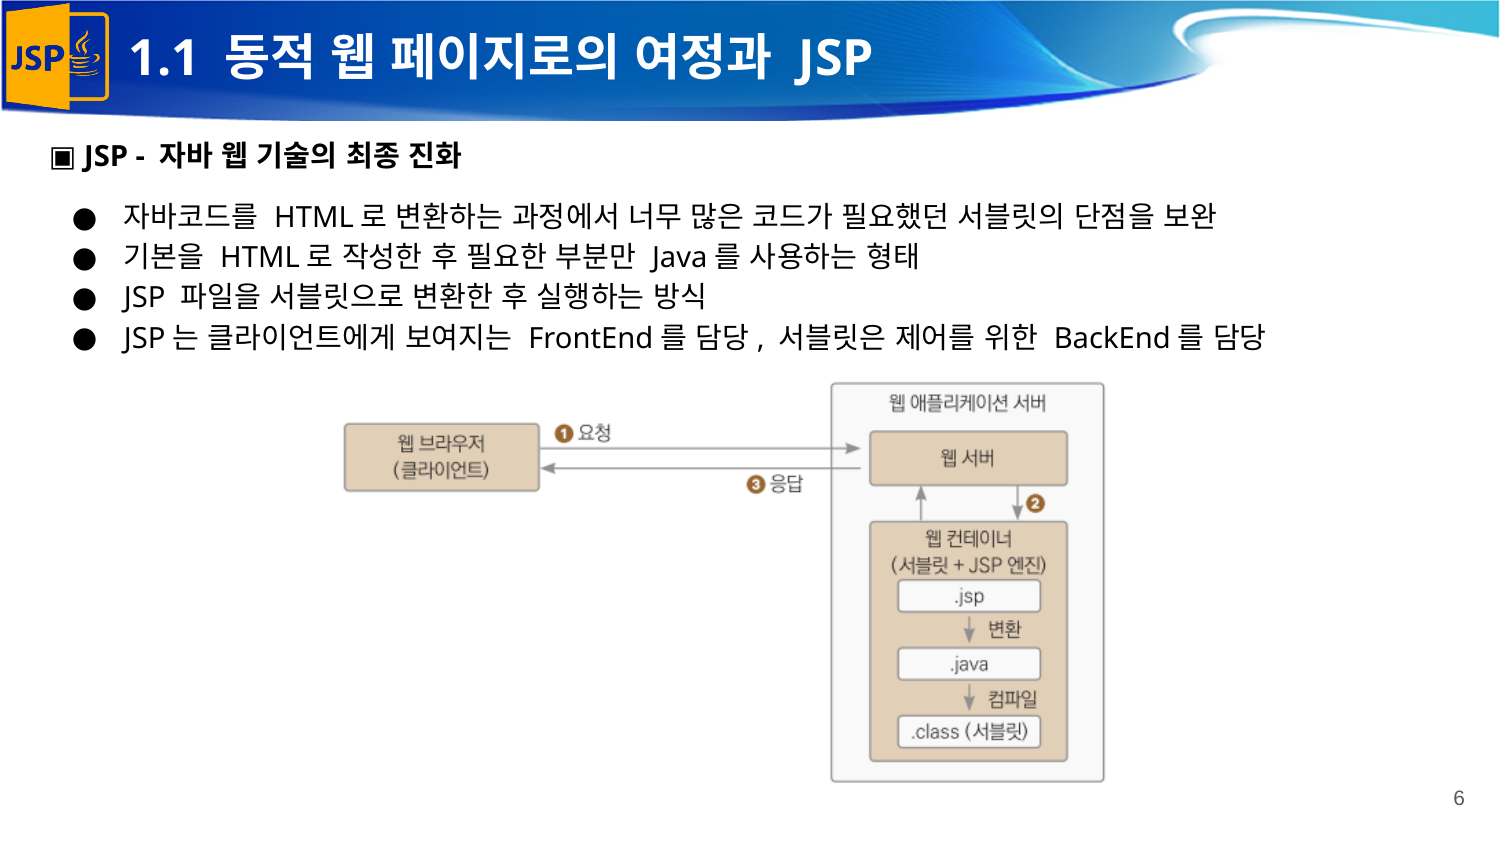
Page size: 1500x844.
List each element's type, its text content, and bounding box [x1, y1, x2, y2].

title 1.1 동적 웹 페이지로의 여정과 JSP [113, 10, 1500, 105]
slide_number ‹#› [1389, 764, 1480, 830]
picture [0, 0, 1500, 121]
picture [337, 374, 1114, 794]
text_box ▣ JSP - 자바 웹 기술의 최종 진화 자바코드를 HTML로 변환하는 과정에서 너무 많은 코드가 필요했던 서블릿의 단점을 보완 기본을 HTML로 작성한 후 필요한 부분만 Java를 사용하는 형태 JSP 파일을 서블릿으로 변환한 후 실행하는 방식 JSP는 클라이언트에게 보여지는 FrontEnd를 담당, 서블릿은 제어를 위한 BackEnd를 담당 [33, 117, 1432, 469]
